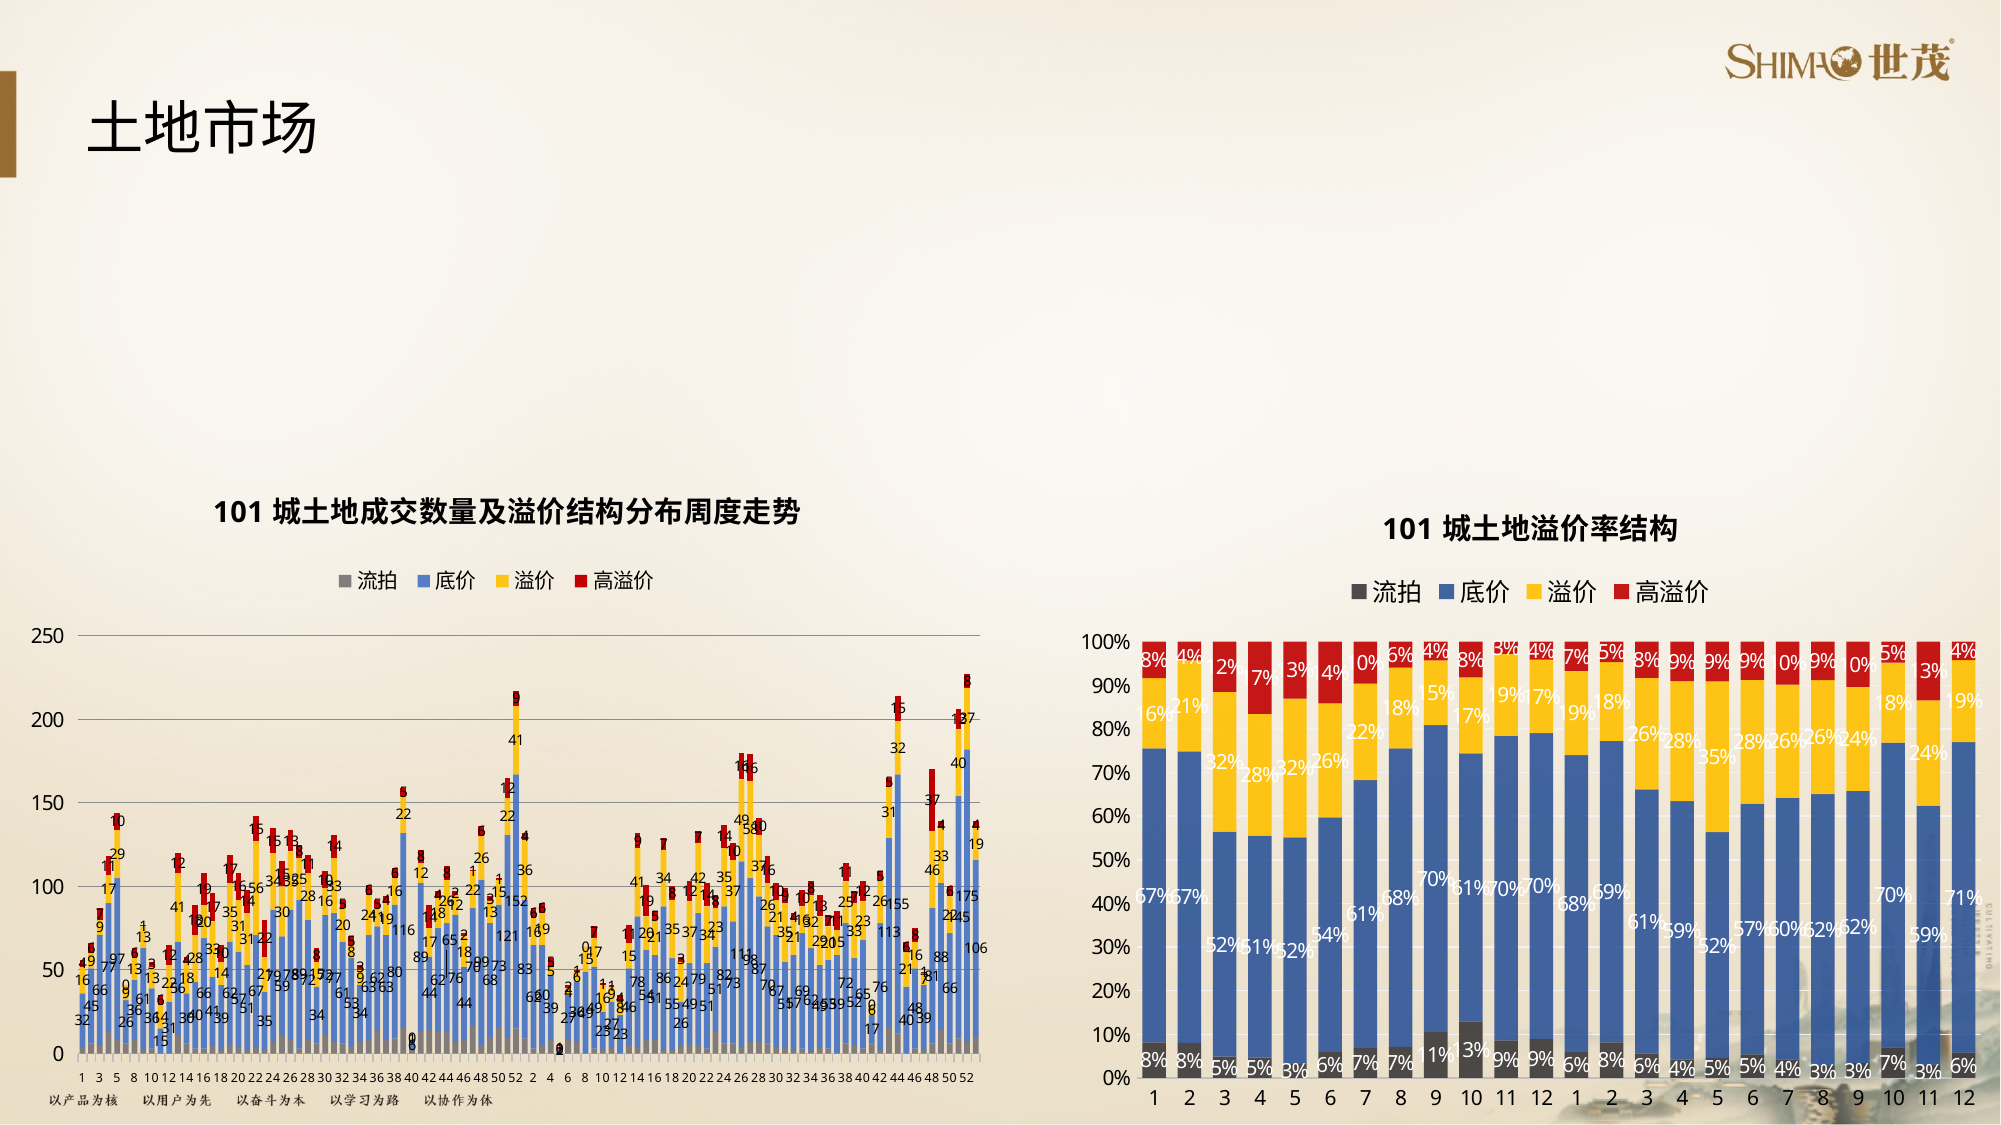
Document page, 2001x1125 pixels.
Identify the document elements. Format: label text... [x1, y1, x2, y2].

chart [1061, 478, 2000, 1125]
picture [0, 0, 2001, 1125]
chart [17, 461, 989, 1108]
title 土地市场 [70, 75, 943, 186]
